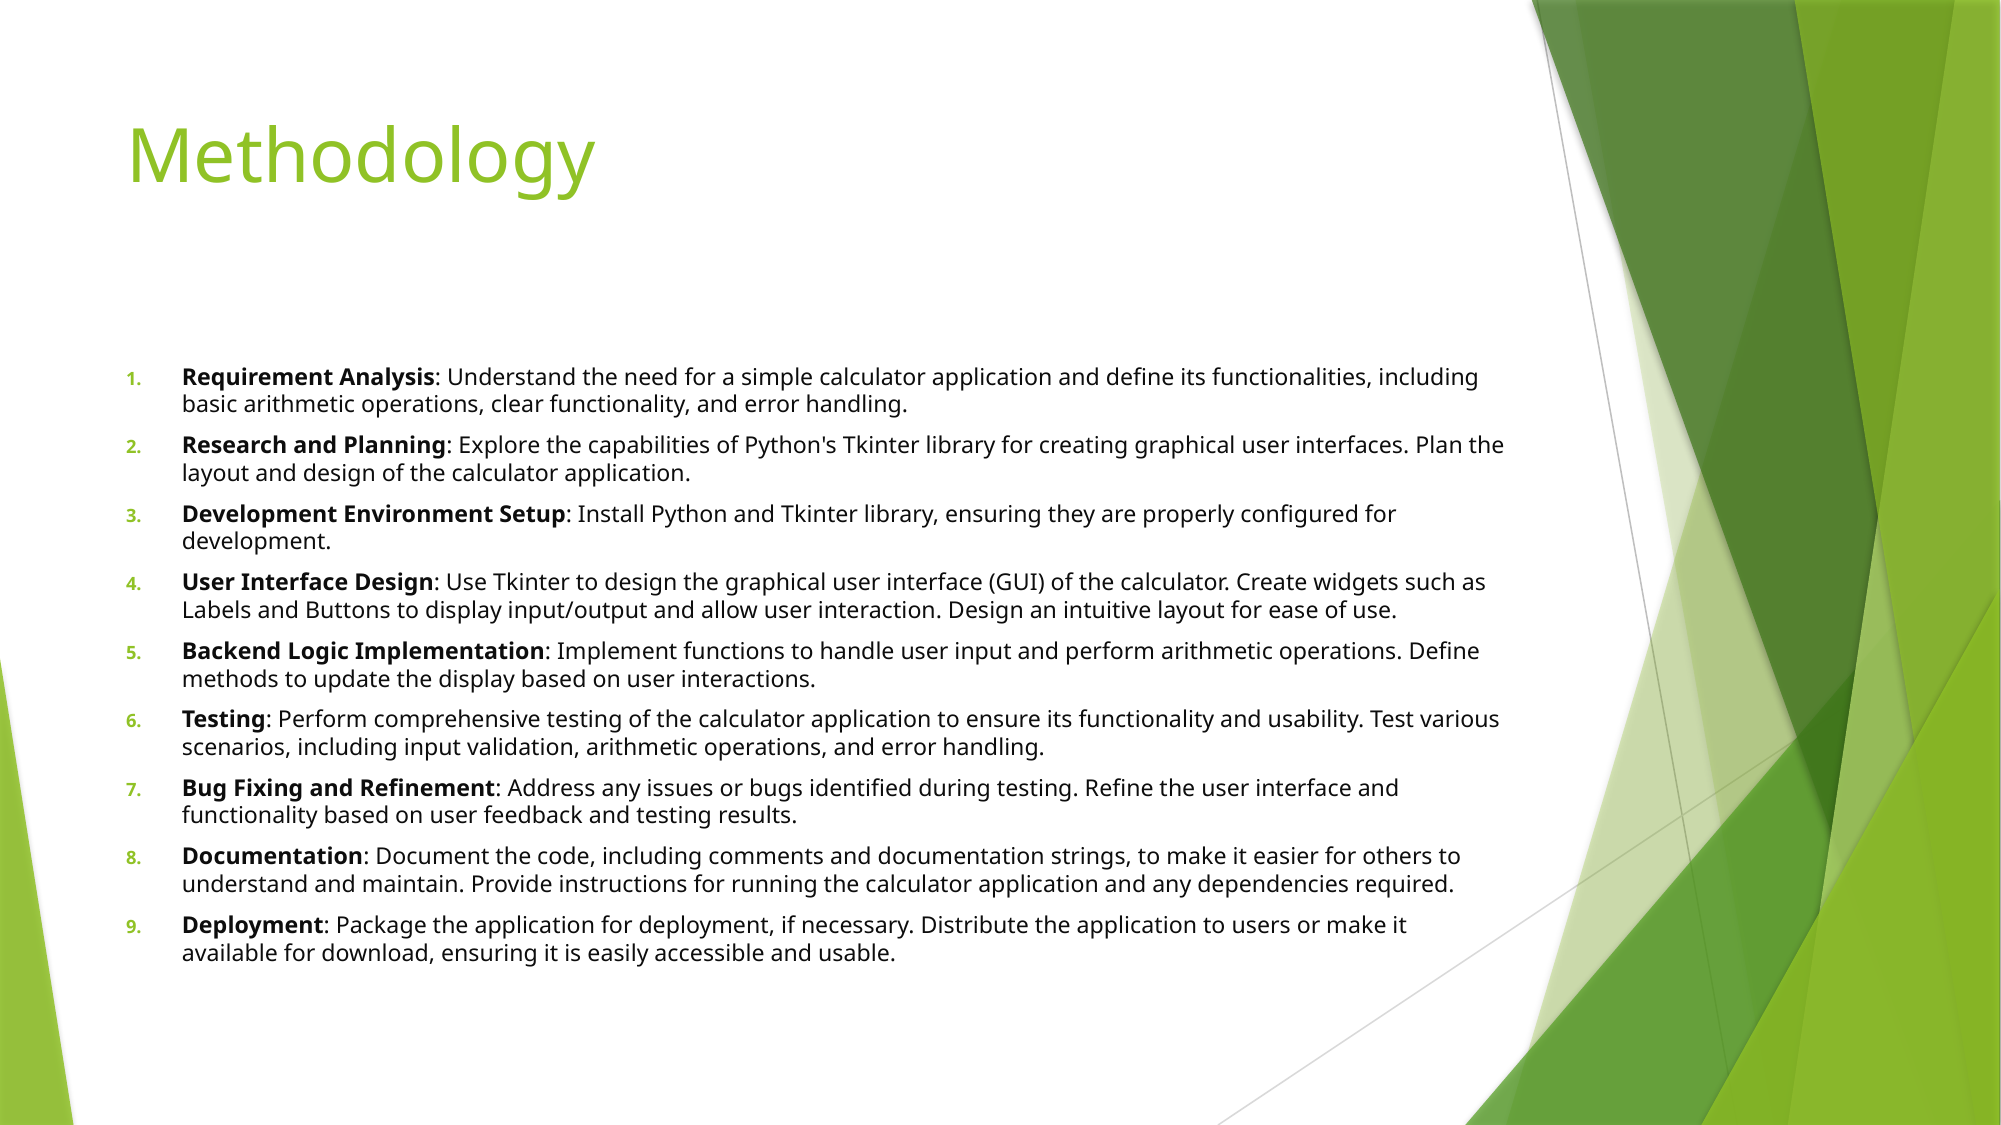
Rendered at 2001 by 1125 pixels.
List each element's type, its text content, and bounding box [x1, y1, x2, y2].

title Methodology [111, 99, 1522, 317]
list Requirement Analysis: Understand the need for a simple calculator application and define its functionalities, including basic arithmetic operations, clear functionality, and error handling. Research and Planning: Explore the capabilities of Python's Tkinter library for creating graphical user interfaces. Plan the layout and design of the calculator application. Development Environment Setup: Install Python and Tkinter library, ensuring they are properly configured for development. User Interface Design: Use Tkinter to design the graphical user interface (GUI) of the calculator. Create widgets such as Labels and Buttons to display input/output and allow user interaction. Design an intuitive layout for ease of use. Backend Logic Implementation: Implement functions to handle user input and perform arithmetic operations. Define methods to update the display based on user interactions. Testing: Perform comprehensive testing of the calculator application to ensure its functionality and usability. Test various scenarios, including input validation, arithmetic operations, and error handling. Bug Fixing and Refinement: Address any issues or bugs identified during testing. Refine the user interface and functionality based on user feedback and testing results. Documentation: Document the code, including comments and documentation strings, to make it easier for others to understand and maintain. Provide instructions for running the calculator application and any dependencies required. Deployment: Package the application for deployment, if necessary. Distribute the application to users or make it available for download, ensuring it is easily accessible and usable. [111, 354, 1522, 992]
